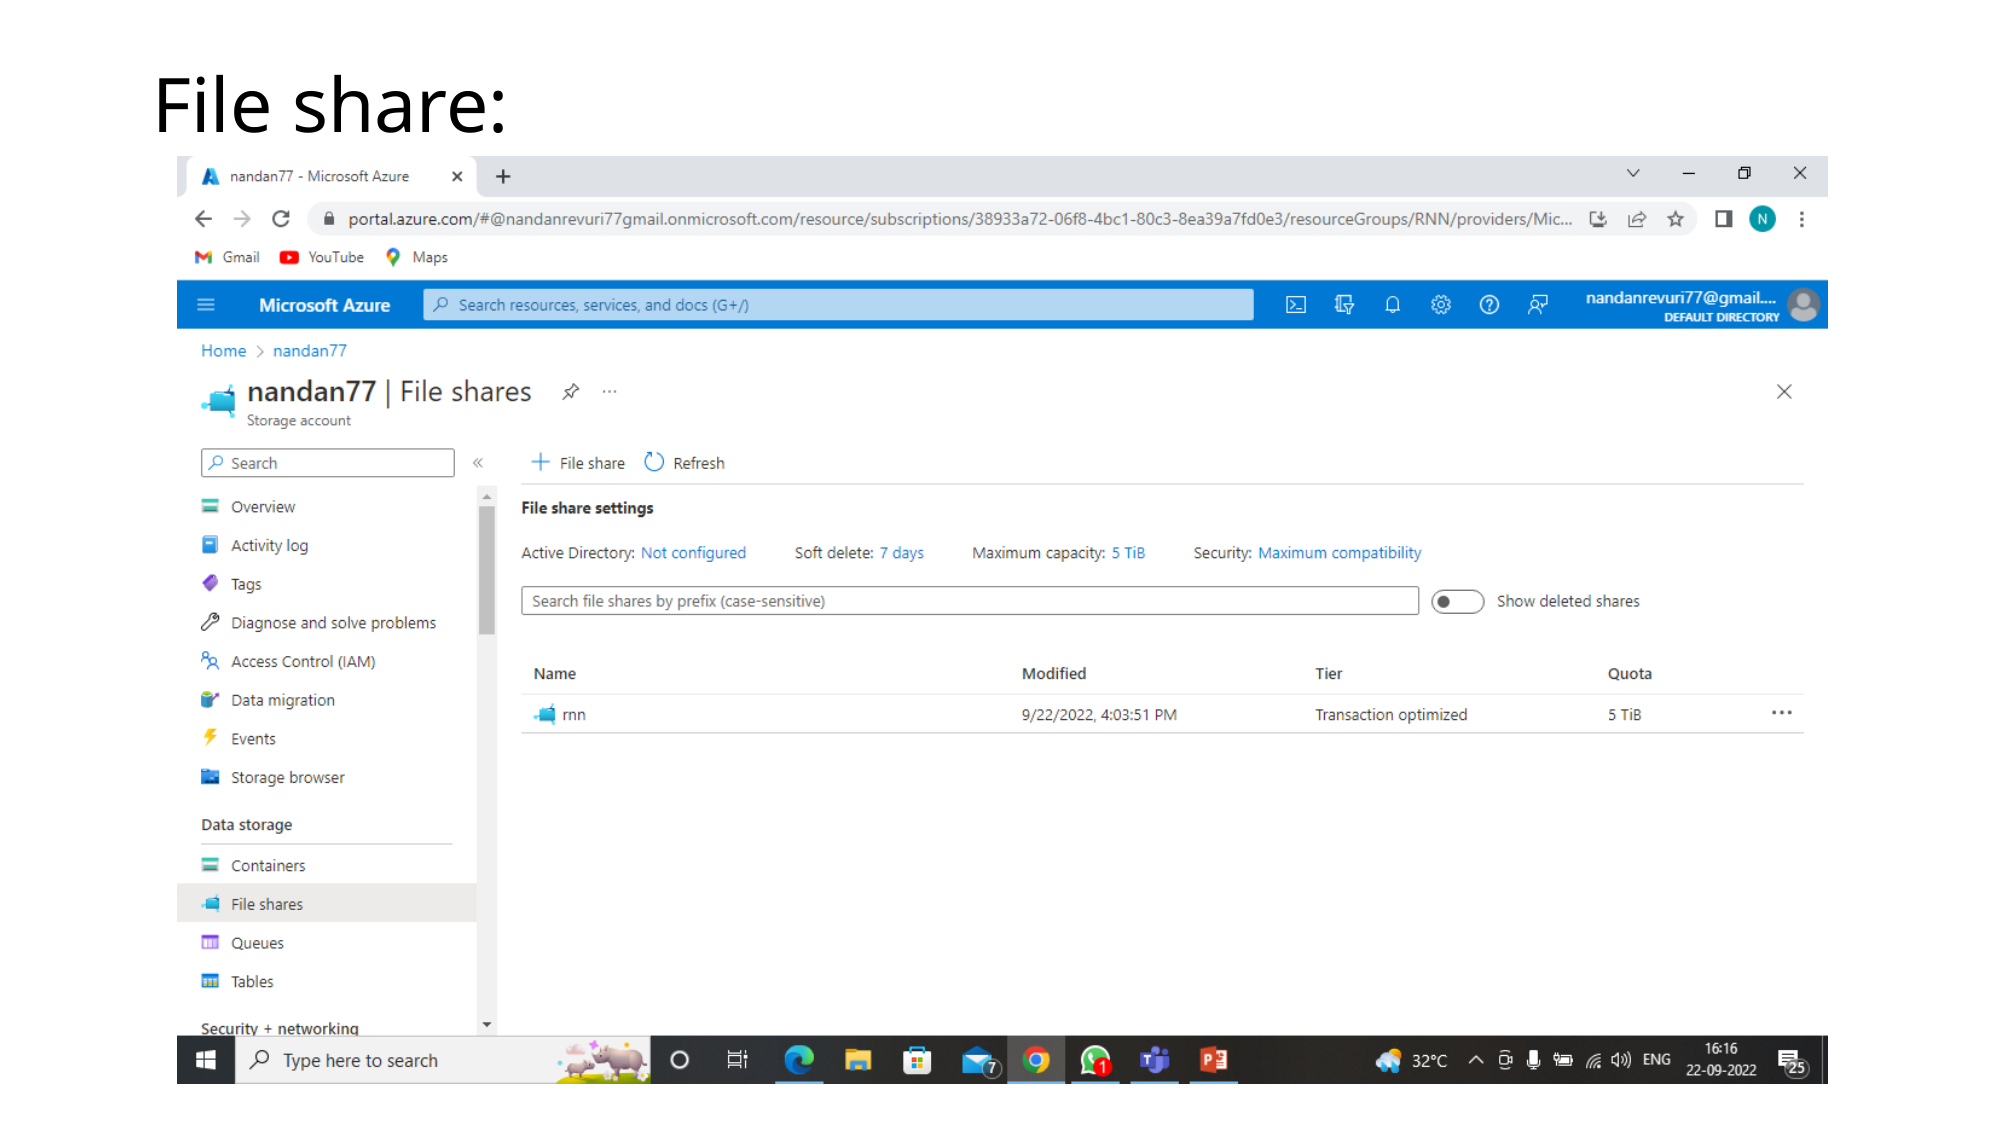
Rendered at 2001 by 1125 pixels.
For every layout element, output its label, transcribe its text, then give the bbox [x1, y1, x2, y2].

title File share: [137, 59, 1813, 157]
picture [177, 156, 1828, 1084]
